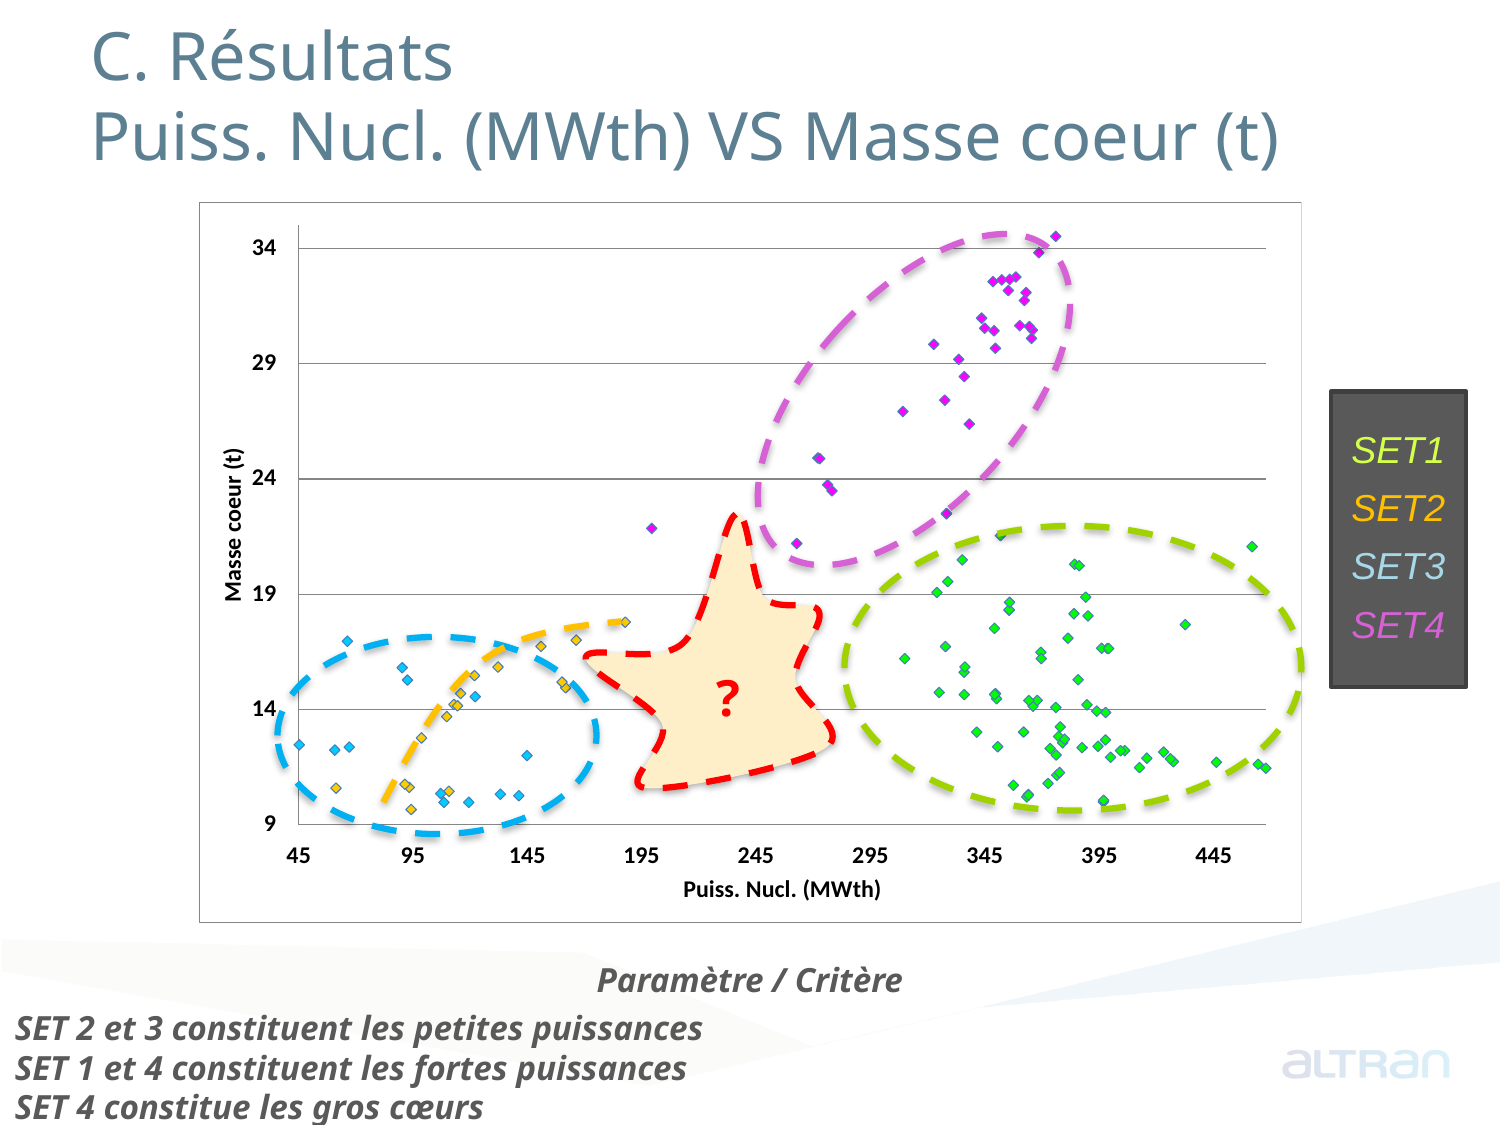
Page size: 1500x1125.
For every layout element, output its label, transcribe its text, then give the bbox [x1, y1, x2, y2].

picture [198, 202, 1302, 923]
text_box Paramètre / Critère [513, 952, 987, 999]
title C. Résultats Puiss. Nucl. (MWth) VS Masse coeur (t) [75, 0, 1425, 188]
picture [1328, 389, 1479, 689]
text_box SET 2 et 3 constituent les petites puissances SET 1 et 4 constituent les fortes puissances SET 4 constitue les gros cœurs [0, 999, 1500, 1125]
text_box [0, 178, 1500, 999]
